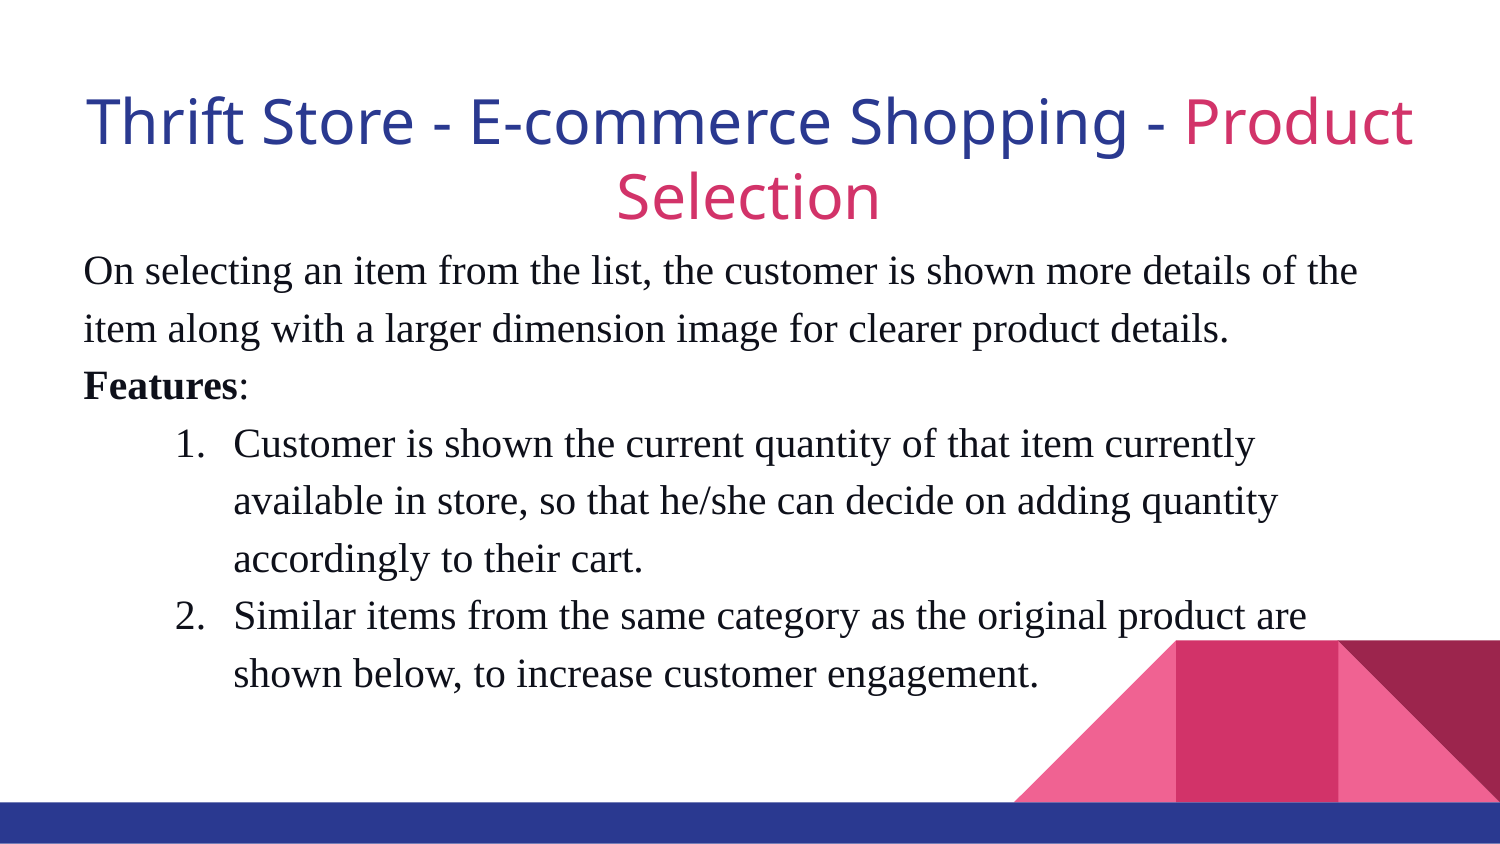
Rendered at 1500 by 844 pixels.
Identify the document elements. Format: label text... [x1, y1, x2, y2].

title Thrift Store - E-commerce Shopping - Product Selection [51, 67, 1449, 167]
list On selecting an item from the list, the customer is shown more details of the item along with a larger dimension image for clearer product details. Features: Customer is shown the current quantity of that item currently available in store, so that he/she can decide on adding quantity accordingly to their cart. Similar items from the same category as the original product are shown below, to increase customer engagement. [68, 220, 1407, 768]
